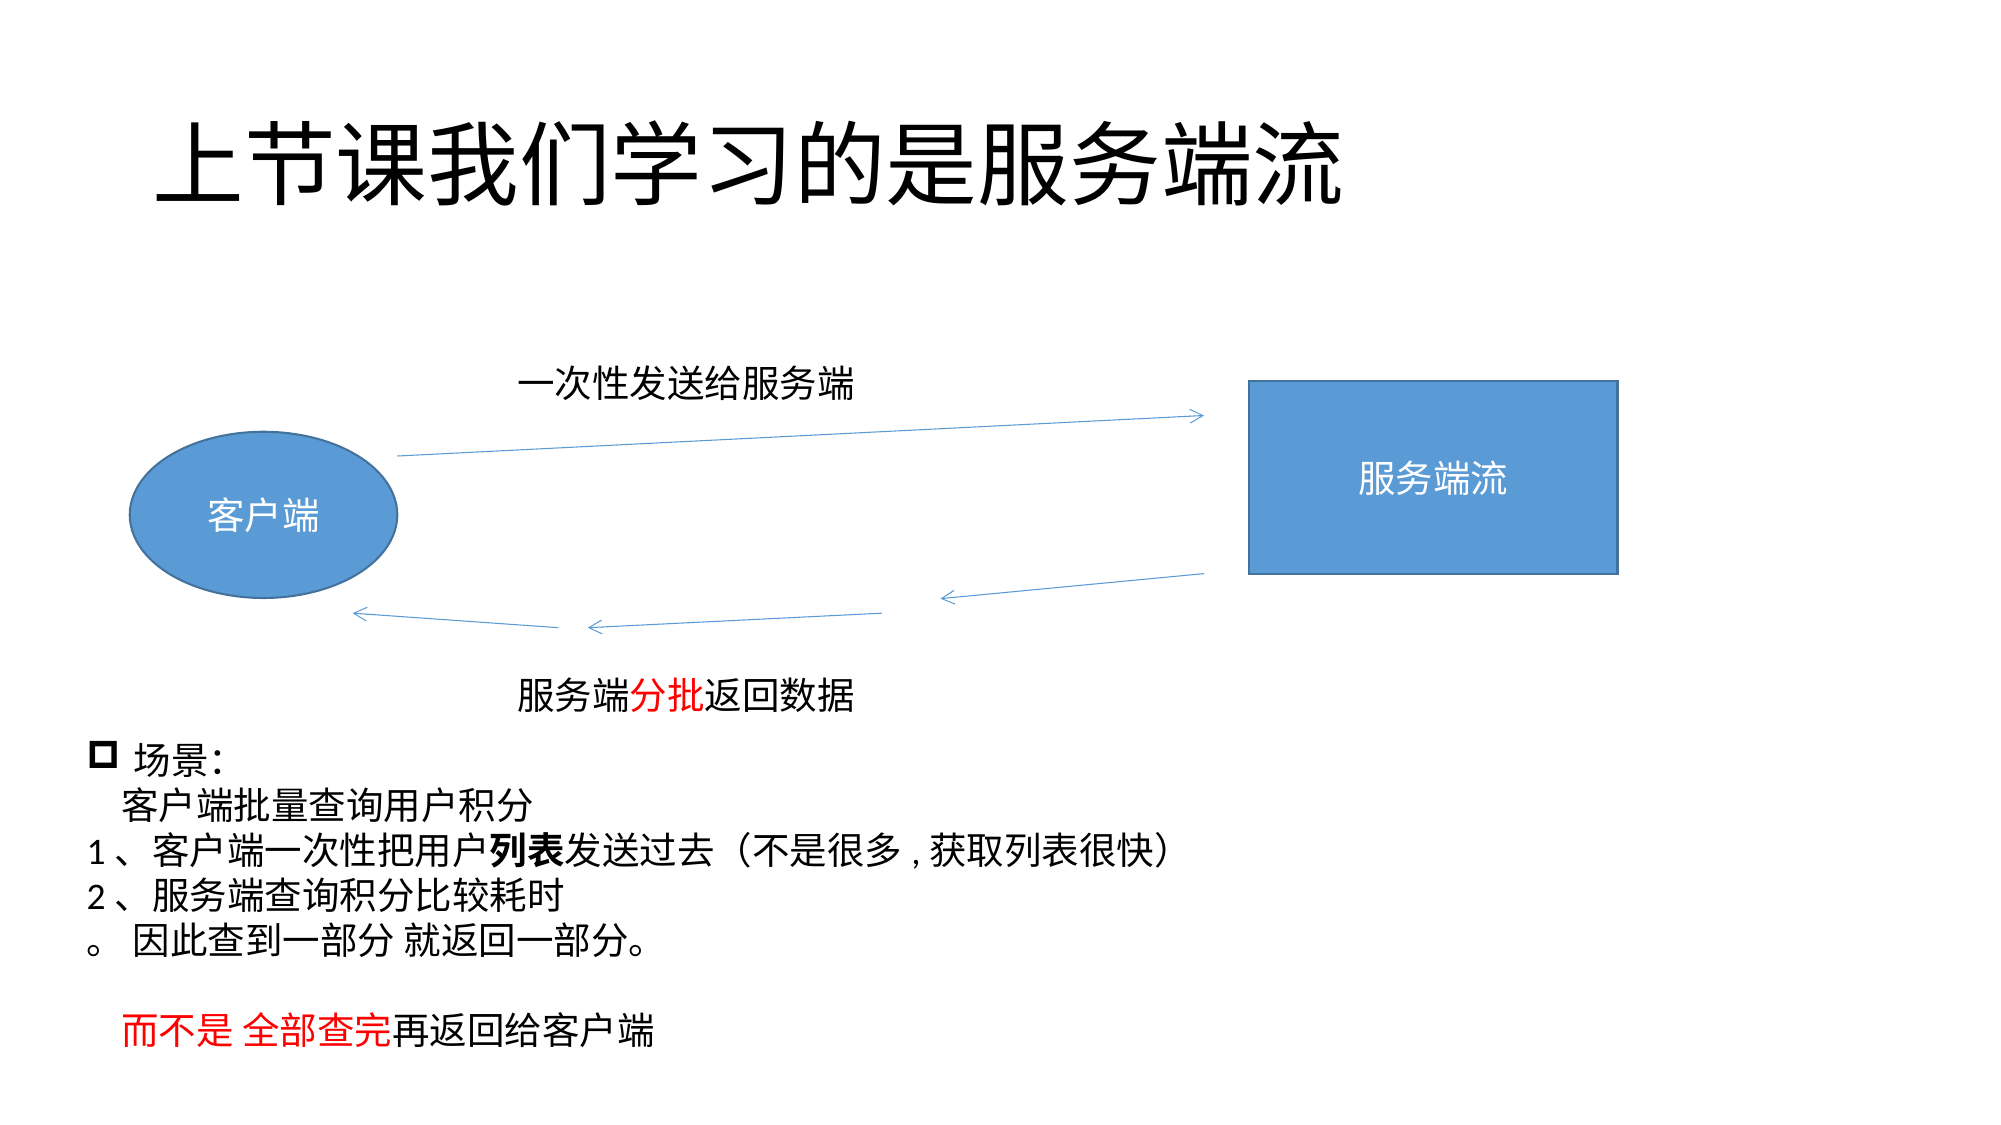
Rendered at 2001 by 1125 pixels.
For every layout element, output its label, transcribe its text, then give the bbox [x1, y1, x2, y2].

title 上节课我们学习的是服务端流 [137, 59, 1863, 278]
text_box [352, 613, 559, 628]
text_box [587, 613, 882, 628]
text_box 一次性发送给服务端 [502, 352, 941, 413]
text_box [397, 415, 1205, 456]
text_box 服务端分批返回数据 [502, 664, 979, 725]
text_box 客户端 [128, 430, 399, 600]
text_box 服务端流 [1248, 380, 1619, 575]
text_box 场景： 客户端批量查询用户积分 1、客户端一次性把用户列表发送过去（不是很多,获取列表很快） 2、服务端查询积分比较耗时 。 因此查到一部分 就返回一部分。 而不是 全部查完再返回给客户端 [71, 729, 1887, 1060]
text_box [940, 573, 1204, 599]
